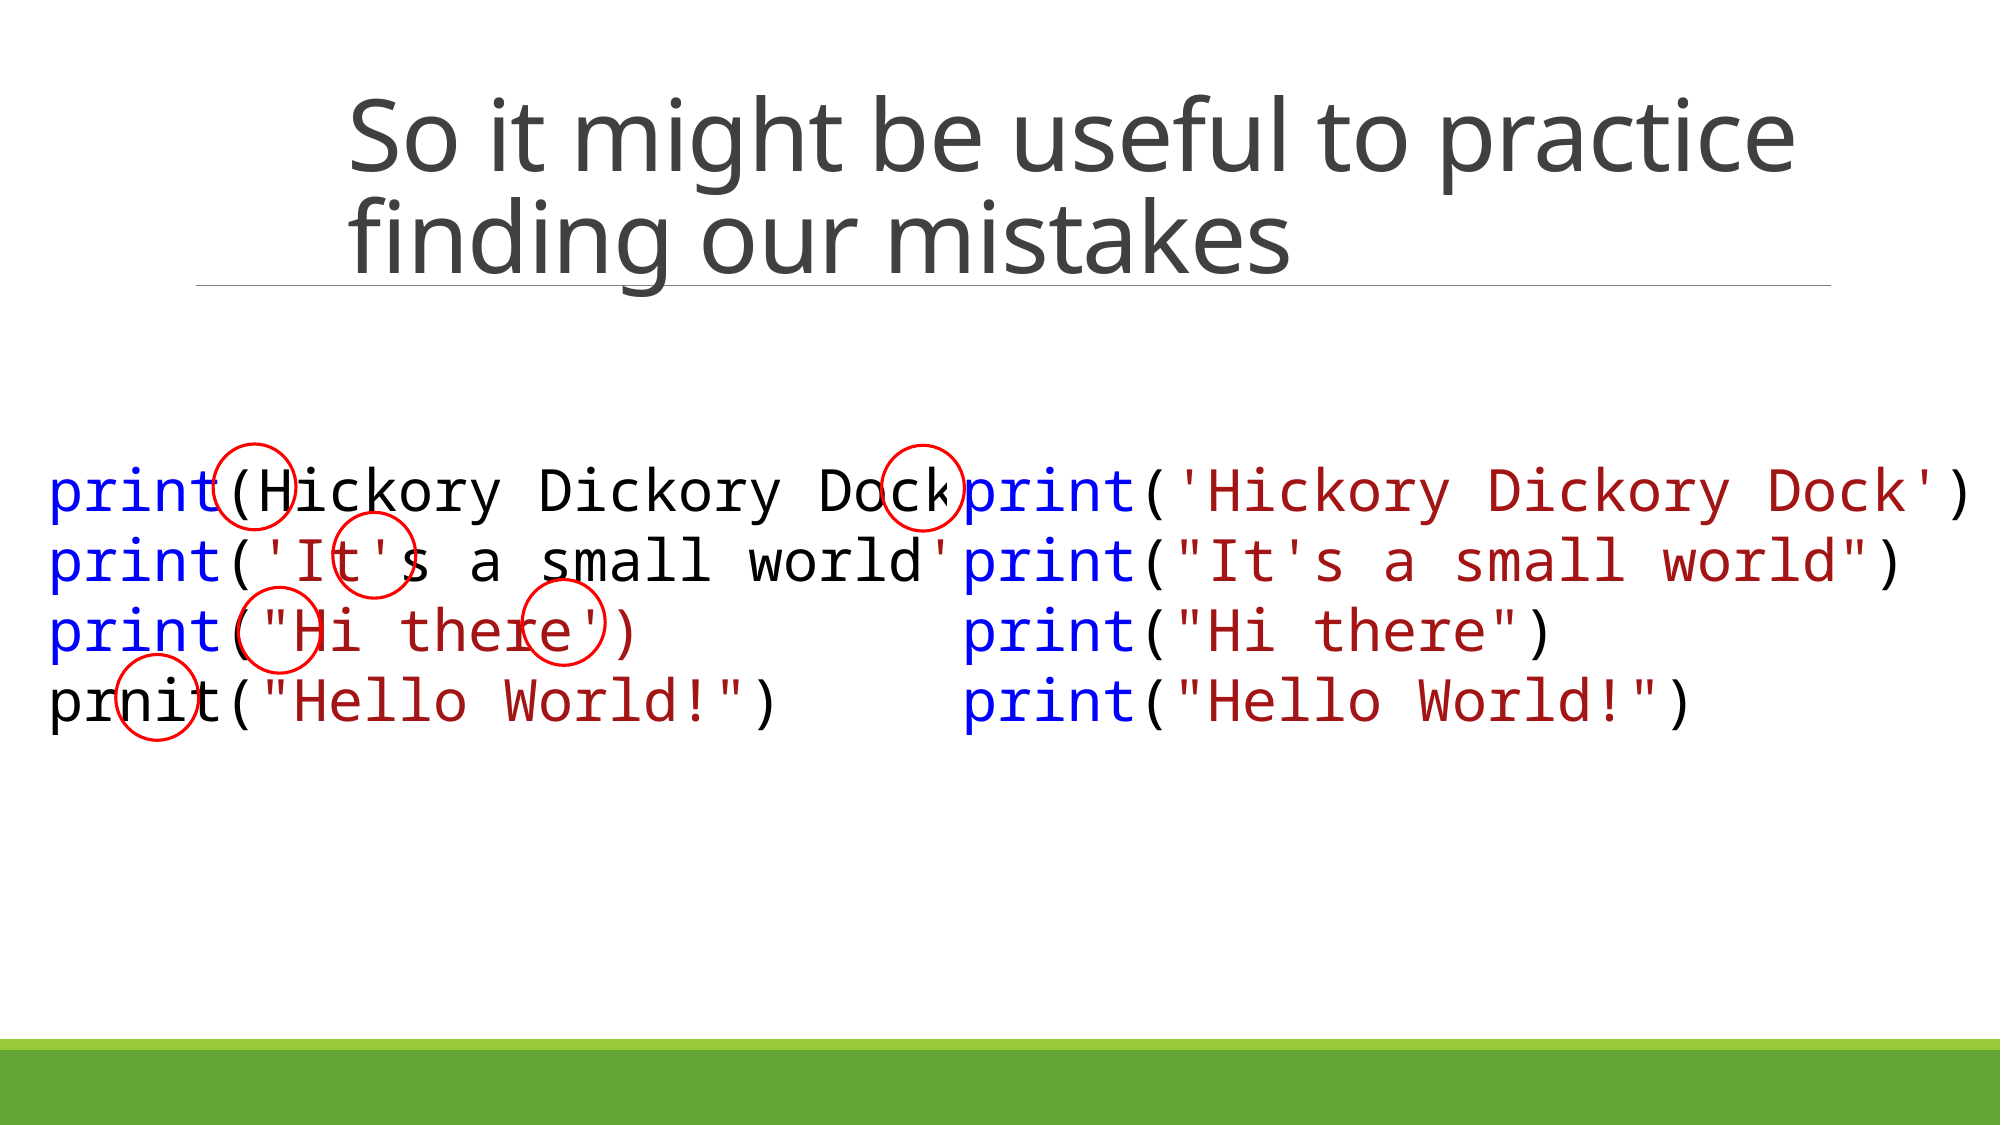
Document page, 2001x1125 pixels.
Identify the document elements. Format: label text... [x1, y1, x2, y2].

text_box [115, 443, 965, 741]
text_box print(Hickory Dickory Dock) print('It's a small world') print("Hi there') prnit("Hello World!") [33, 445, 113, 741]
text_box print('Hickory Dickory Dock') print("It's a small world") print("Hi there") print("Hello World!") [971, 445, 2000, 741]
title So it might be useful to practice finding our mistakes [332, 63, 1983, 302]
